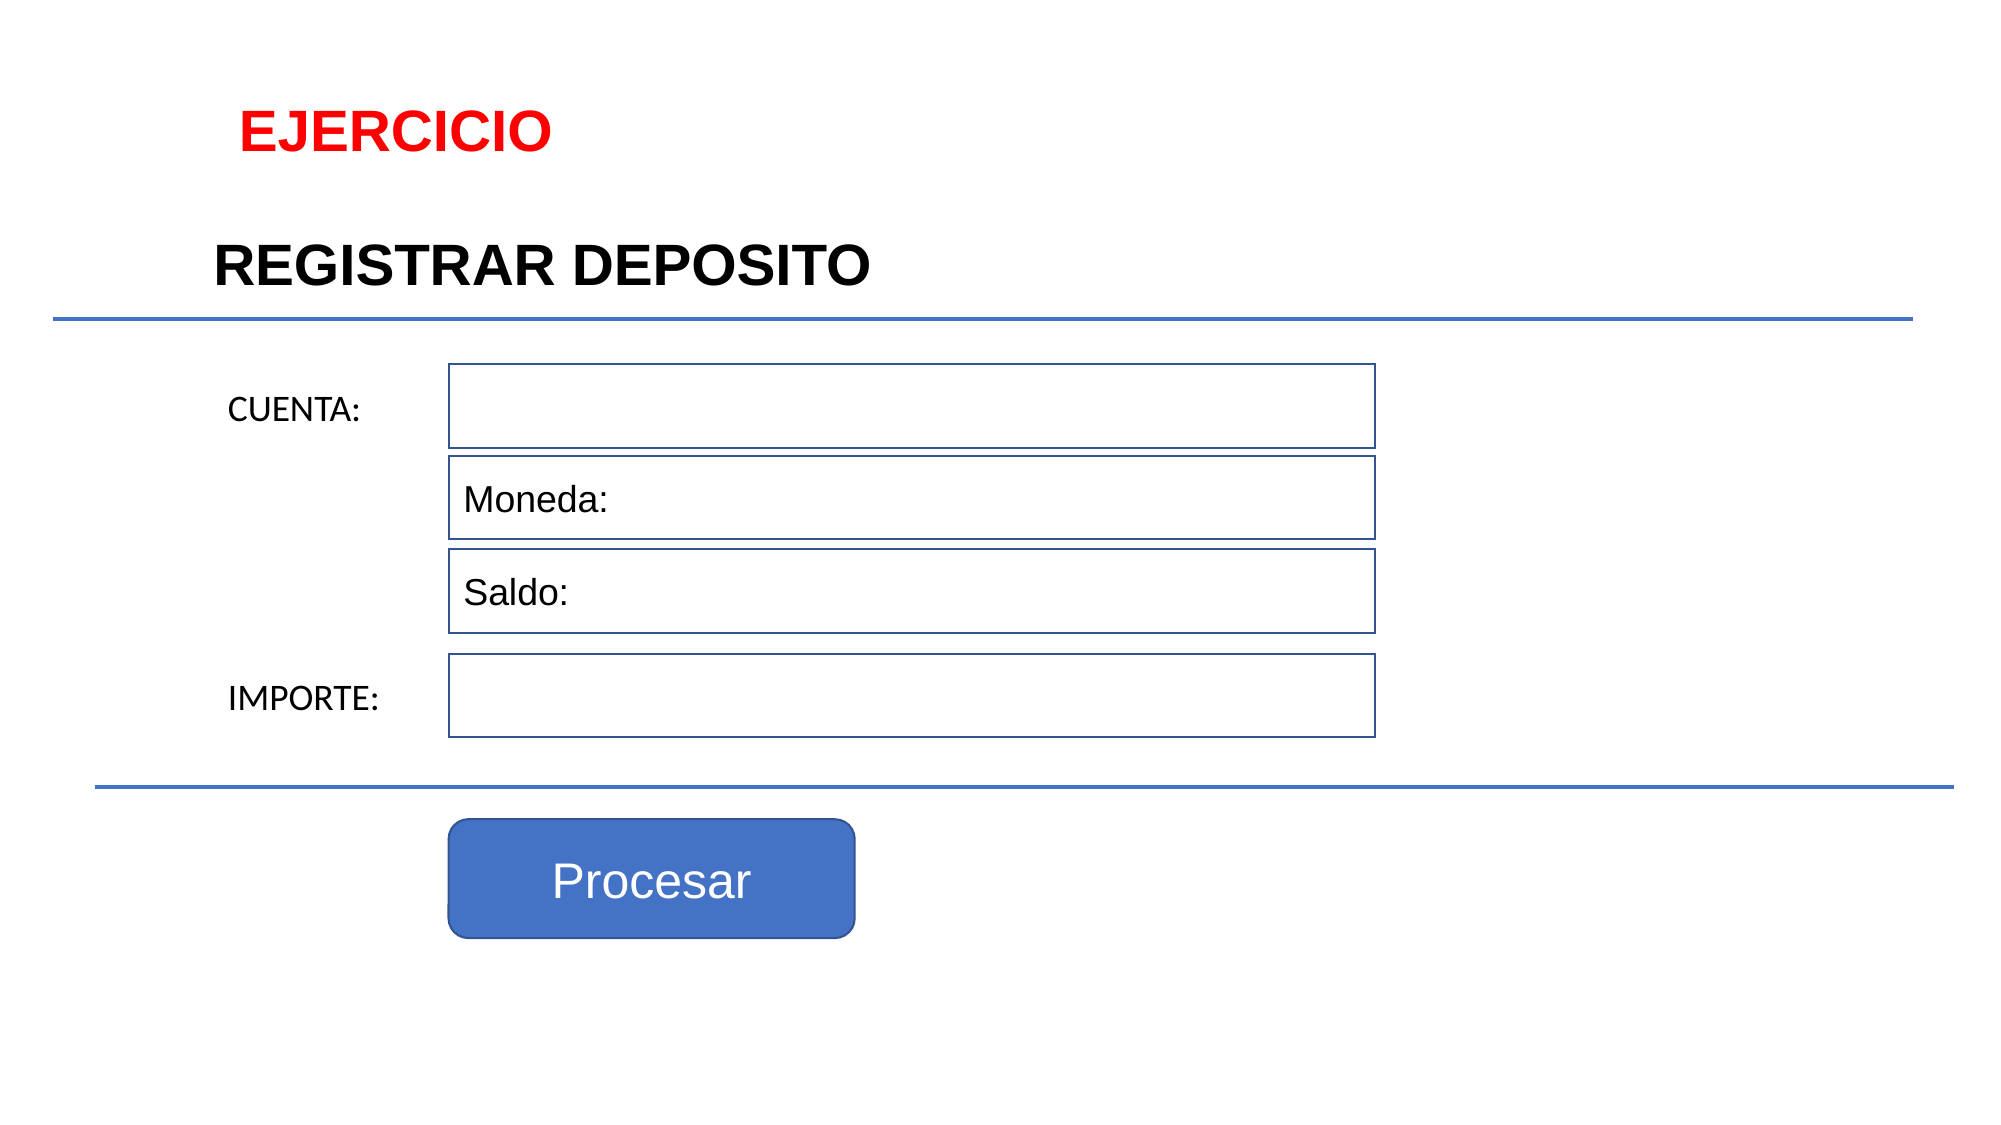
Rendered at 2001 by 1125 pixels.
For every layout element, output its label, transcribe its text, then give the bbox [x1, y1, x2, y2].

text_box REGISTRAR DEPOSITO [198, 219, 1363, 305]
text_box Moneda: [448, 455, 1376, 540]
text_box CUENTA: [213, 376, 377, 437]
text_box IMPORTE: [213, 665, 395, 726]
text_box Procesar [447, 818, 856, 940]
text_box Saldo: [448, 548, 1376, 634]
text_box [448, 363, 1376, 449]
text_box EJERCICIO [224, 85, 568, 170]
text_box [448, 653, 1376, 738]
